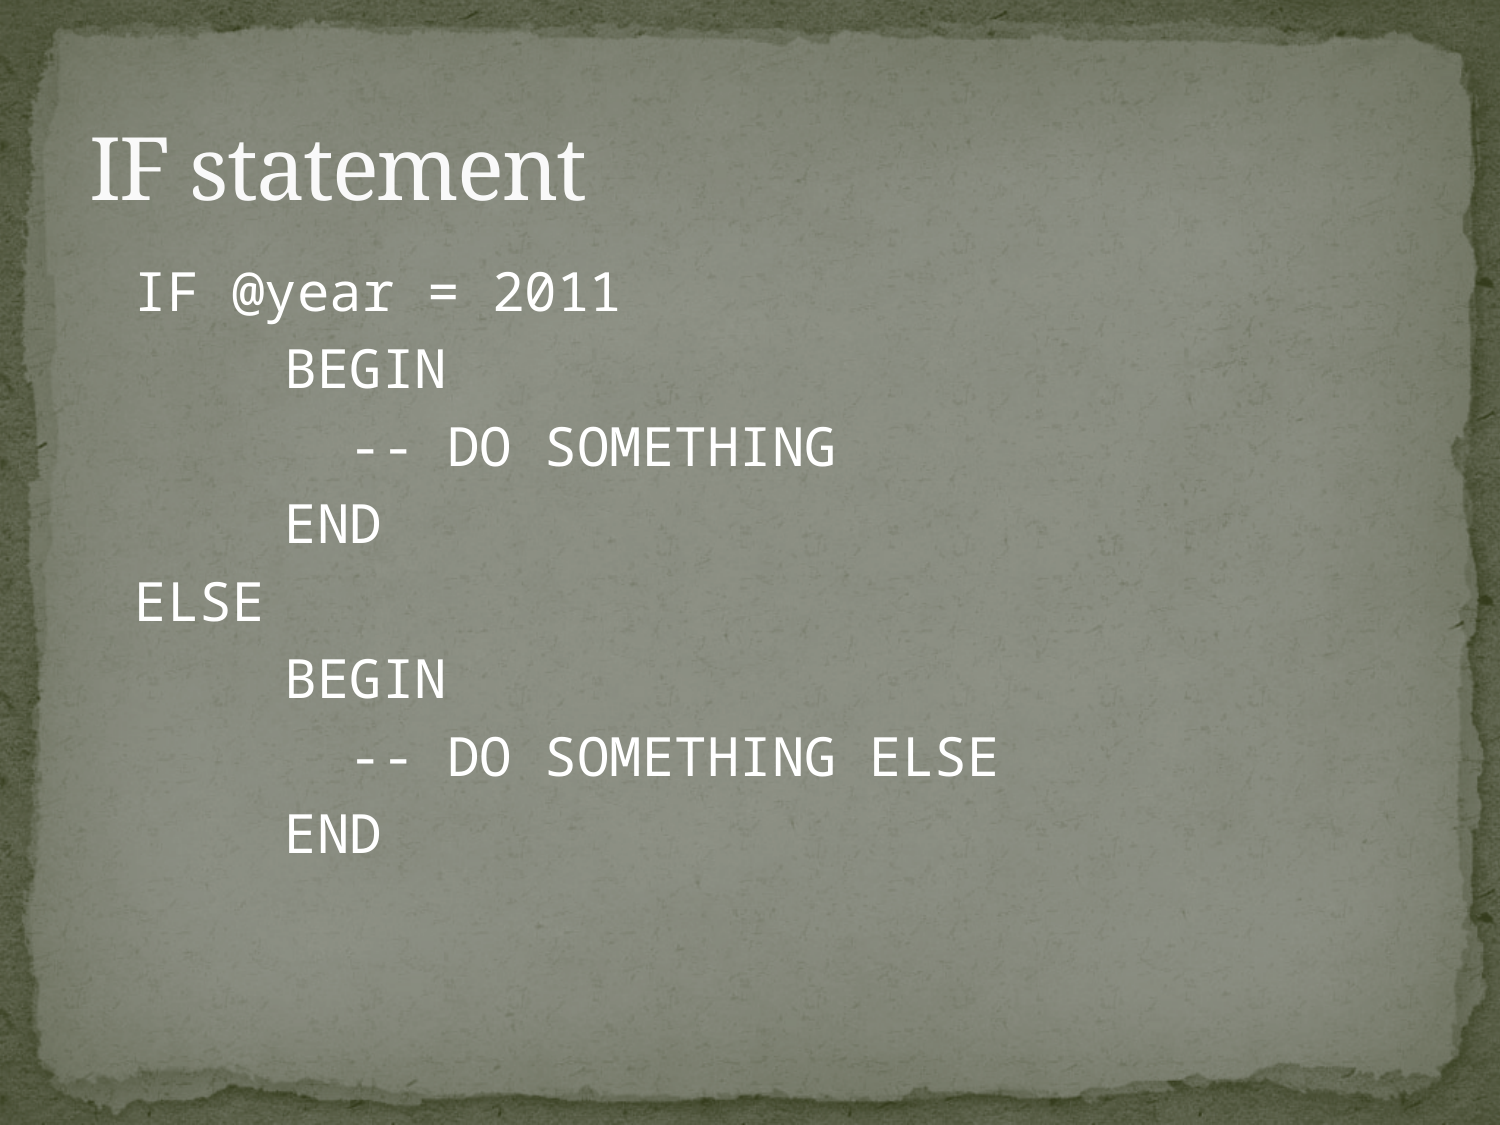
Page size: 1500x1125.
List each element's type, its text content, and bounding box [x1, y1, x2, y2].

title IF statement [74, 24, 1425, 225]
list IF @year = 2011 BEGIN -- DO SOMETHING END ELSE BEGIN -- DO SOMETHING ELSE END [75, 249, 1425, 1000]
